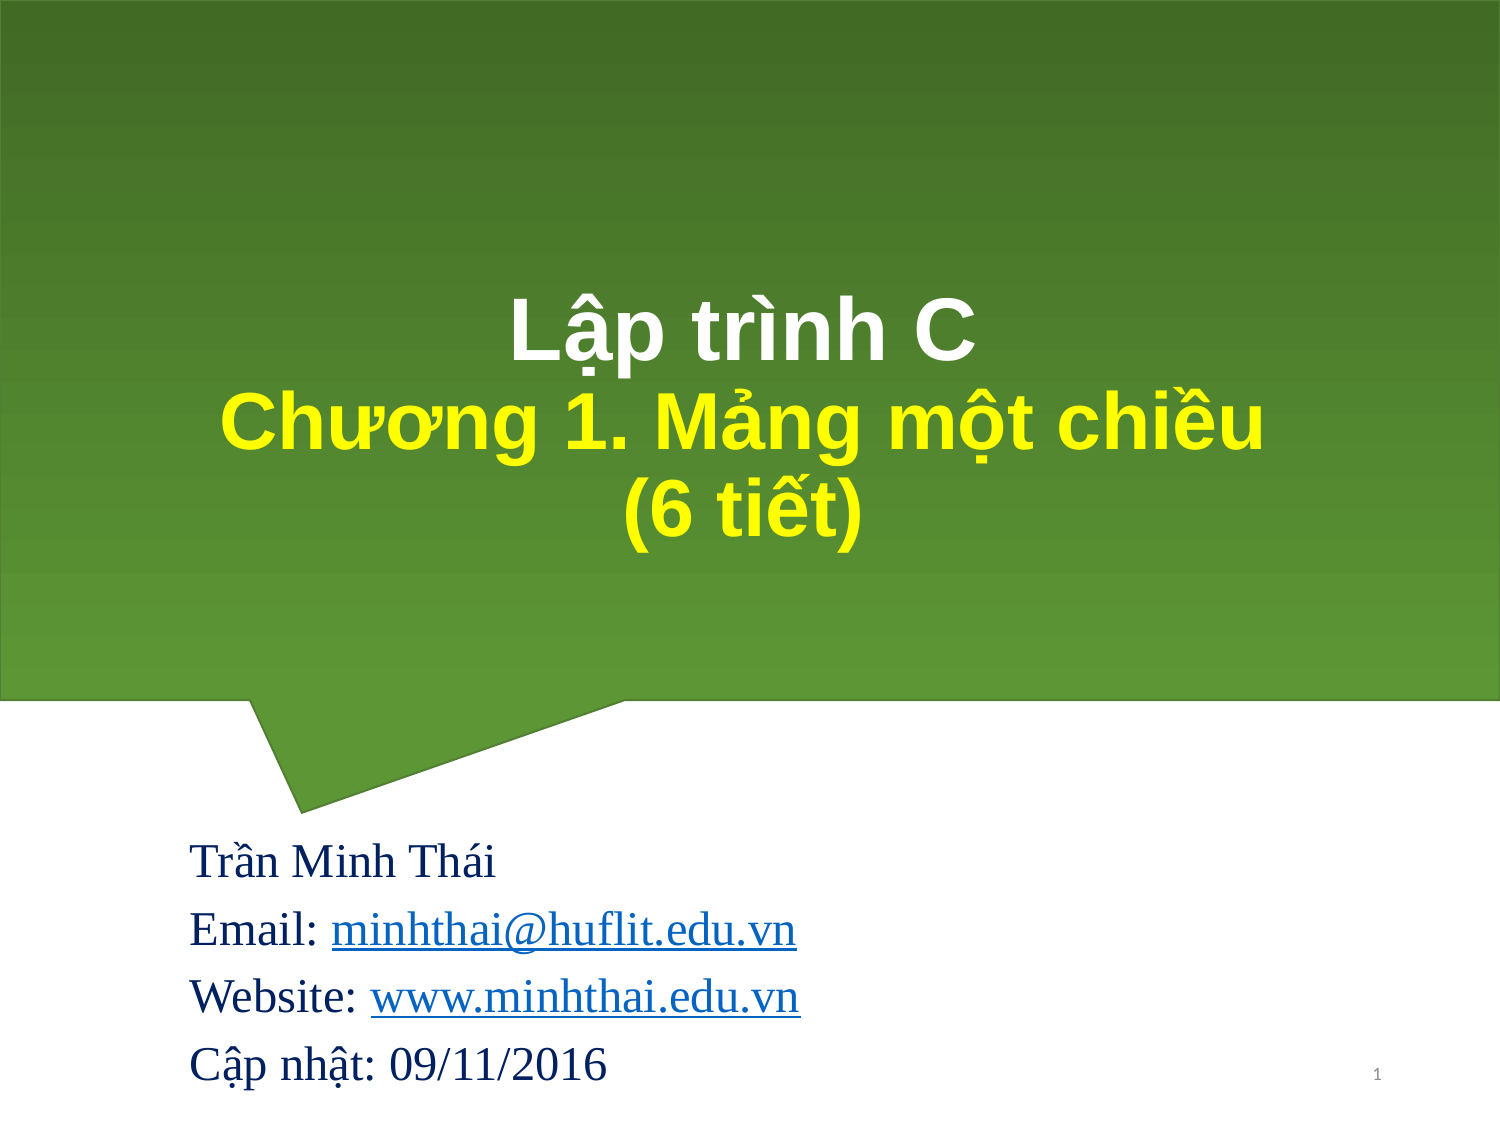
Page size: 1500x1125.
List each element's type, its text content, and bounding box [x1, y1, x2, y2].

title Lập trình C Chương 1. Mảng một chiều (6 tiết) [24, 275, 1463, 562]
subtitle Trần Minh Thái Email: minhthai@huflit.edu.vn Website: www.minhthai.edu.vn Cập nhật: 09/11/2016 [174, 828, 1338, 1100]
slide_number 1 [1059, 1042, 1397, 1103]
